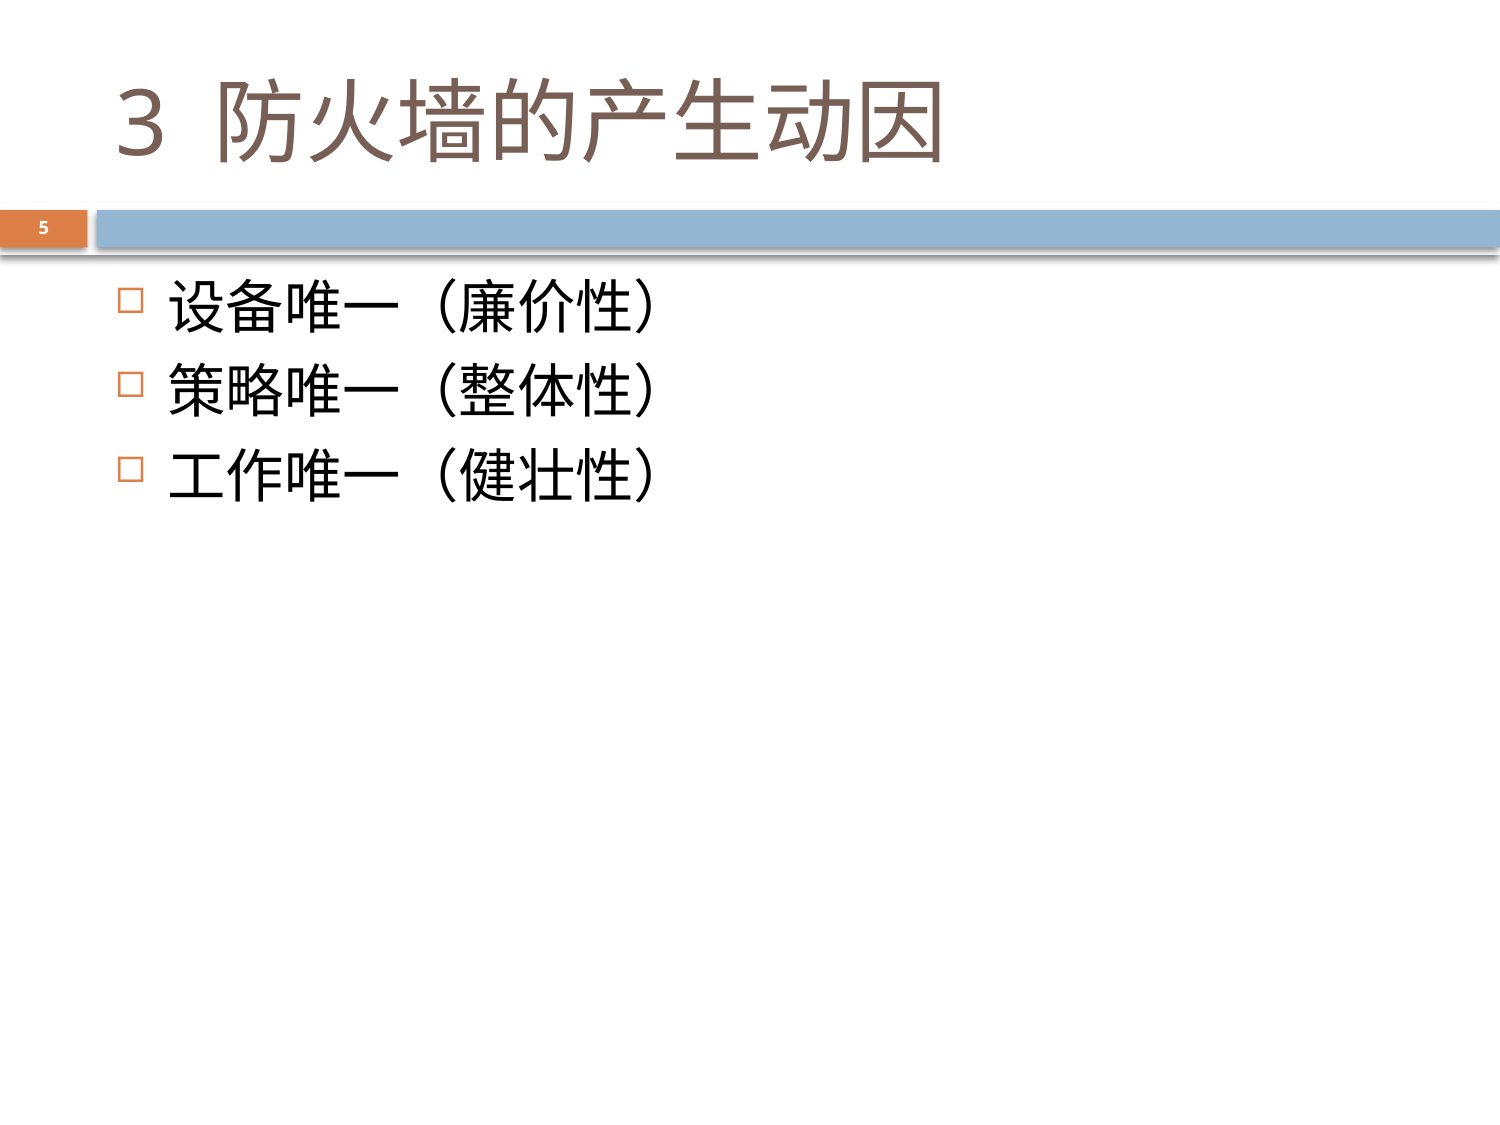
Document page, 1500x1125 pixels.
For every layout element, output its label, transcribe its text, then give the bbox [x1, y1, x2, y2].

list 设备唯一（廉价性） 策略唯一（整体性） 工作唯一（健壮性） [100, 262, 1438, 1000]
slide_number 5 [0, 208, 88, 249]
title 3 防火墙的产生动因 [100, 37, 1438, 200]
